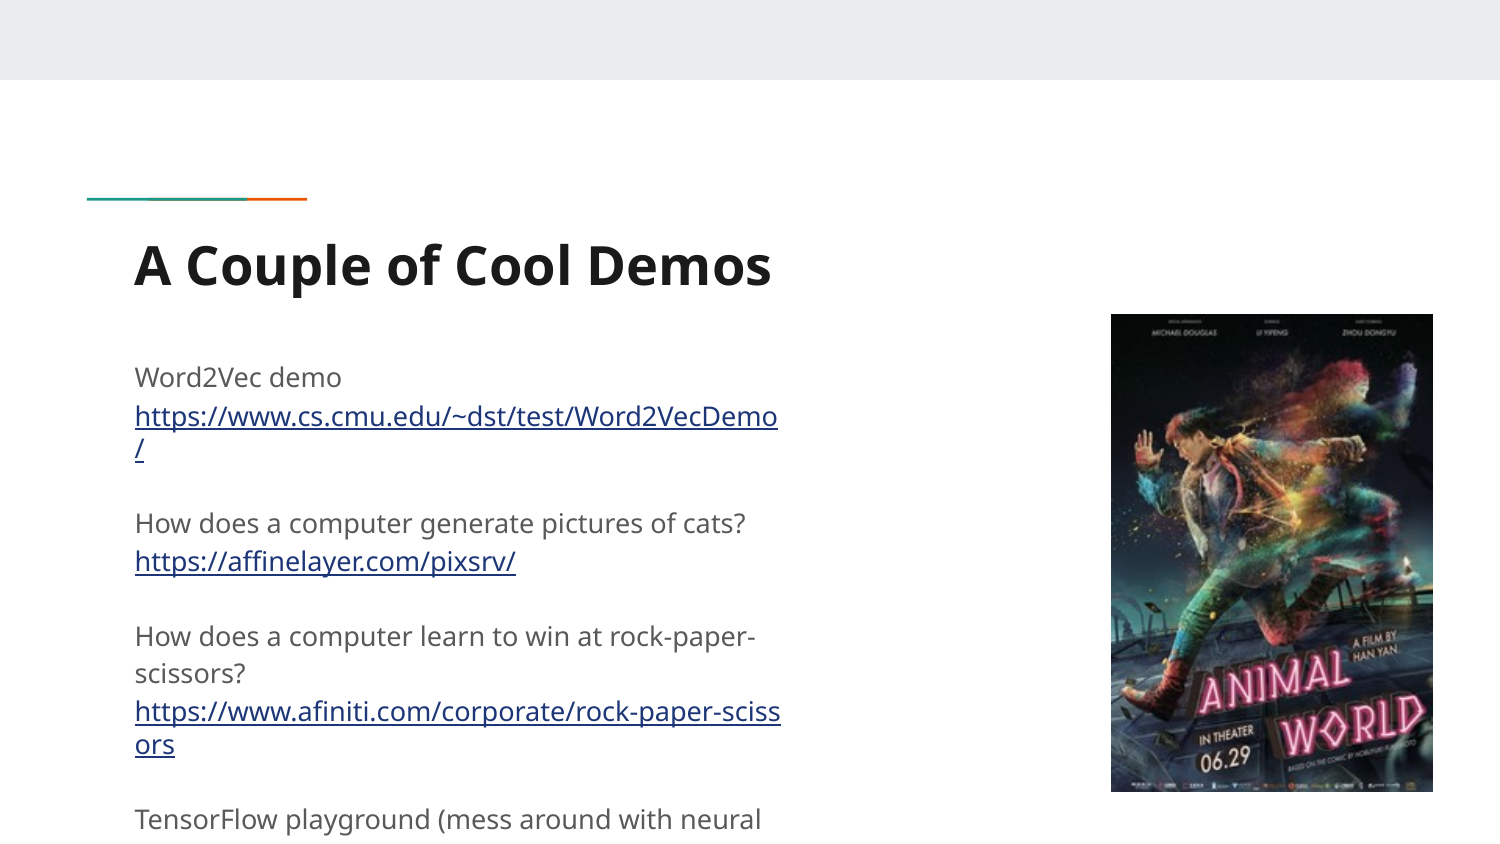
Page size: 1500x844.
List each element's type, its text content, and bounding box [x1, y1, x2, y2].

picture [1110, 314, 1434, 792]
list Word2Vec demo https://www.cs.cmu.edu/~dst/test/Word2VecDemo/ How does a computer generate pictures of cats? https://affinelayer.com/pixsrv/ How does a computer learn to win at rock-paper-scissors? https://www.afiniti.com/corporate/rock-paper-scissors TensorFlow playground (mess around with neural networks) [119, 341, 799, 712]
title A Couple of Cool Demos [119, 216, 1381, 305]
